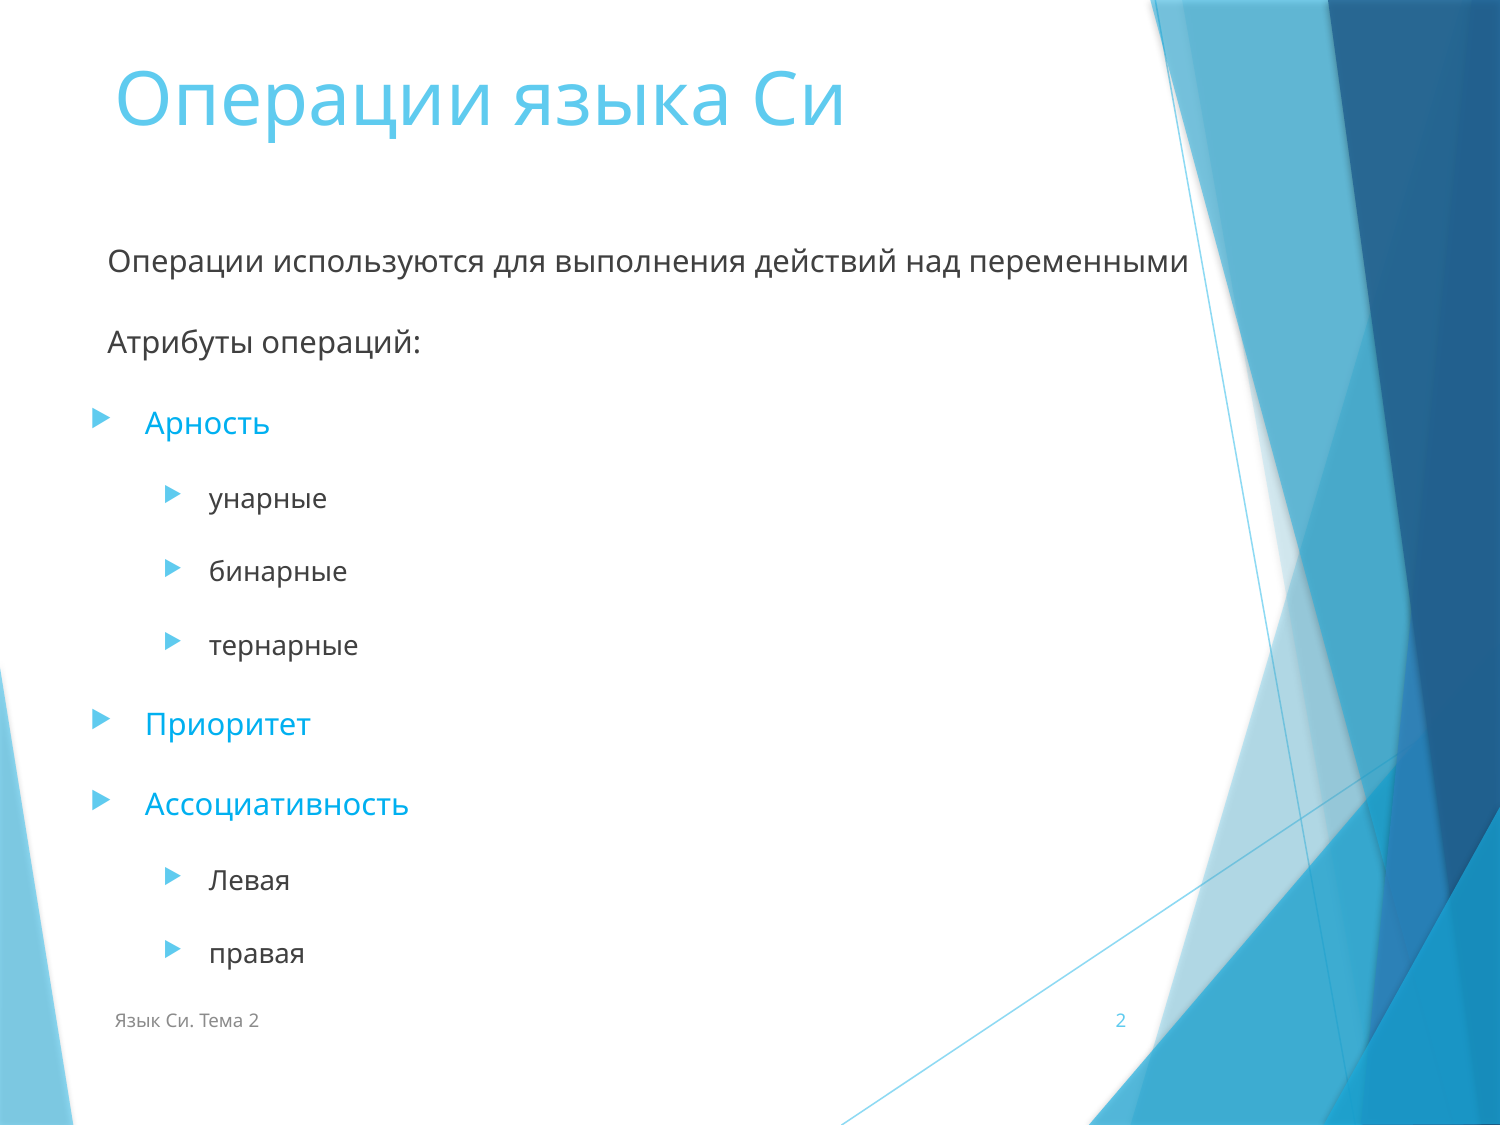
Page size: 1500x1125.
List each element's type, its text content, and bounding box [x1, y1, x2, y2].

title Операции языка Си [99, 42, 1142, 208]
list Операции используются для выполнения действий над переменными Атрибуты операций: Арность унарные бинарные тернарные Приоритет Ассоциативность Левая правая [75, 208, 1211, 991]
slide_number 2 [1057, 991, 1142, 1051]
footer Язык Си. Тема 2 [99, 991, 859, 1051]
